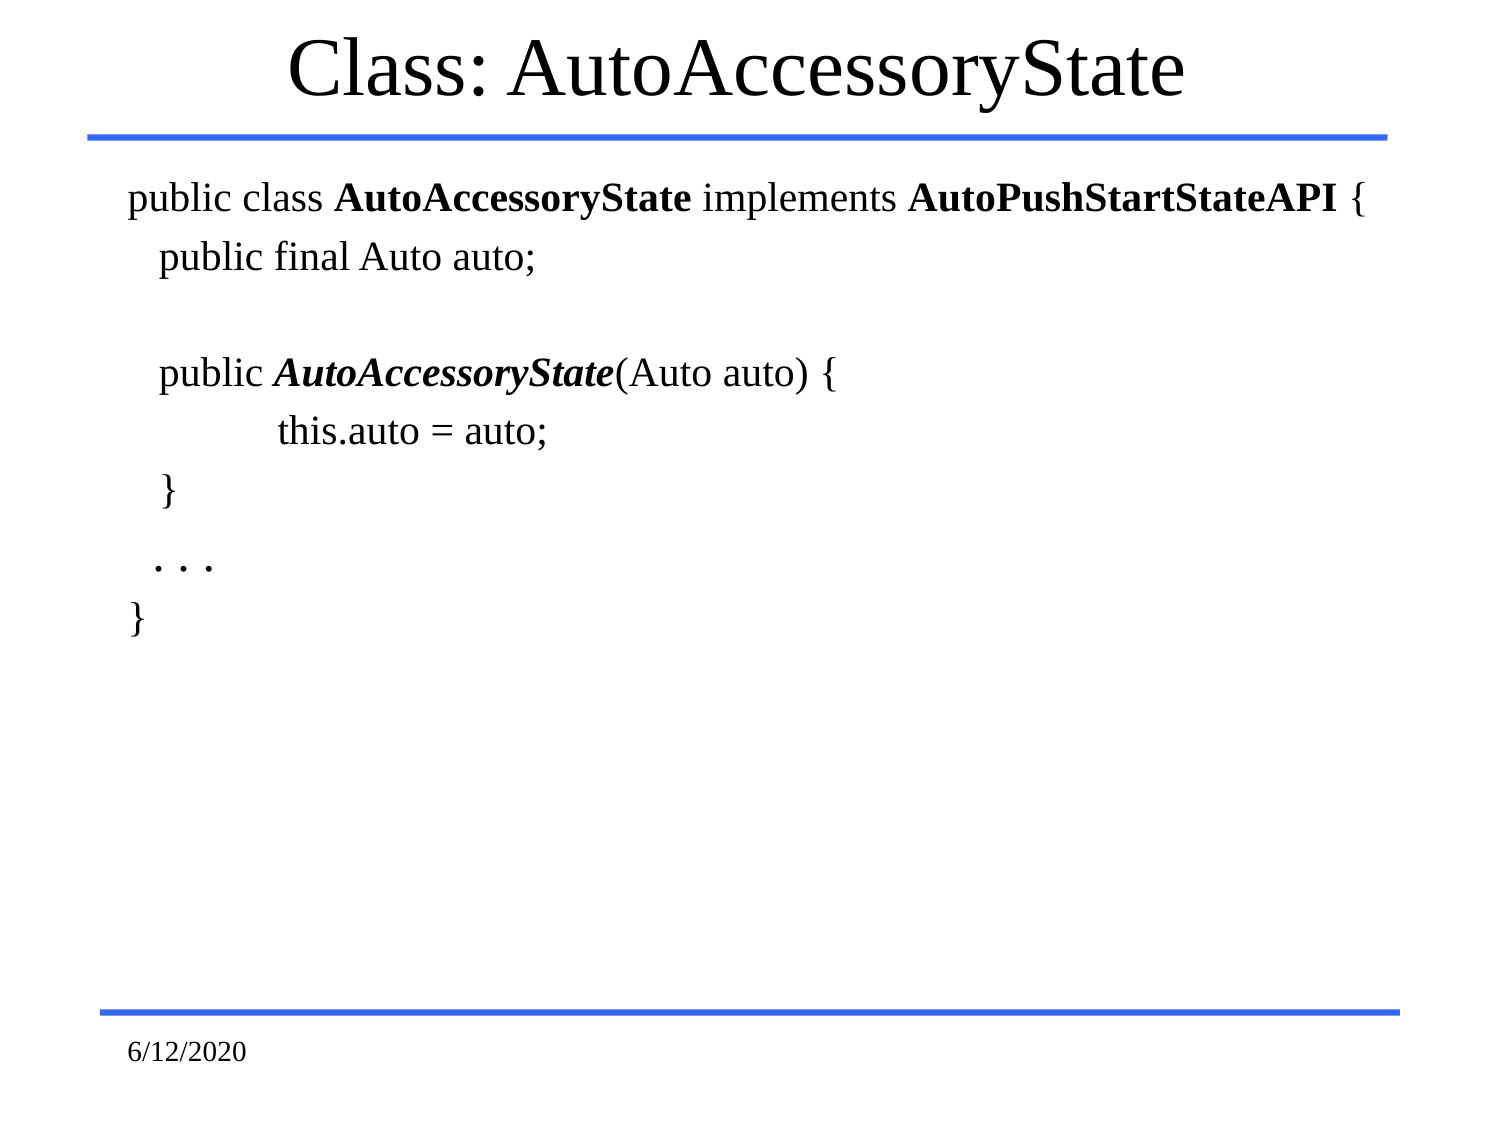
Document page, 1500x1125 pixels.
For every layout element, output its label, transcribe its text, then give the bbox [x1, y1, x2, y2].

list public class AutoAccessoryState implements AutoPushStartStateAPI { public final Auto auto; public AutoAccessoryState(Auto auto) { this.auto = auto; } . . . } [112, 162, 1388, 1000]
title Class: AutoAccessoryState [87, 0, 1388, 125]
text_box 6/12/2020 [112, 1024, 425, 1100]
